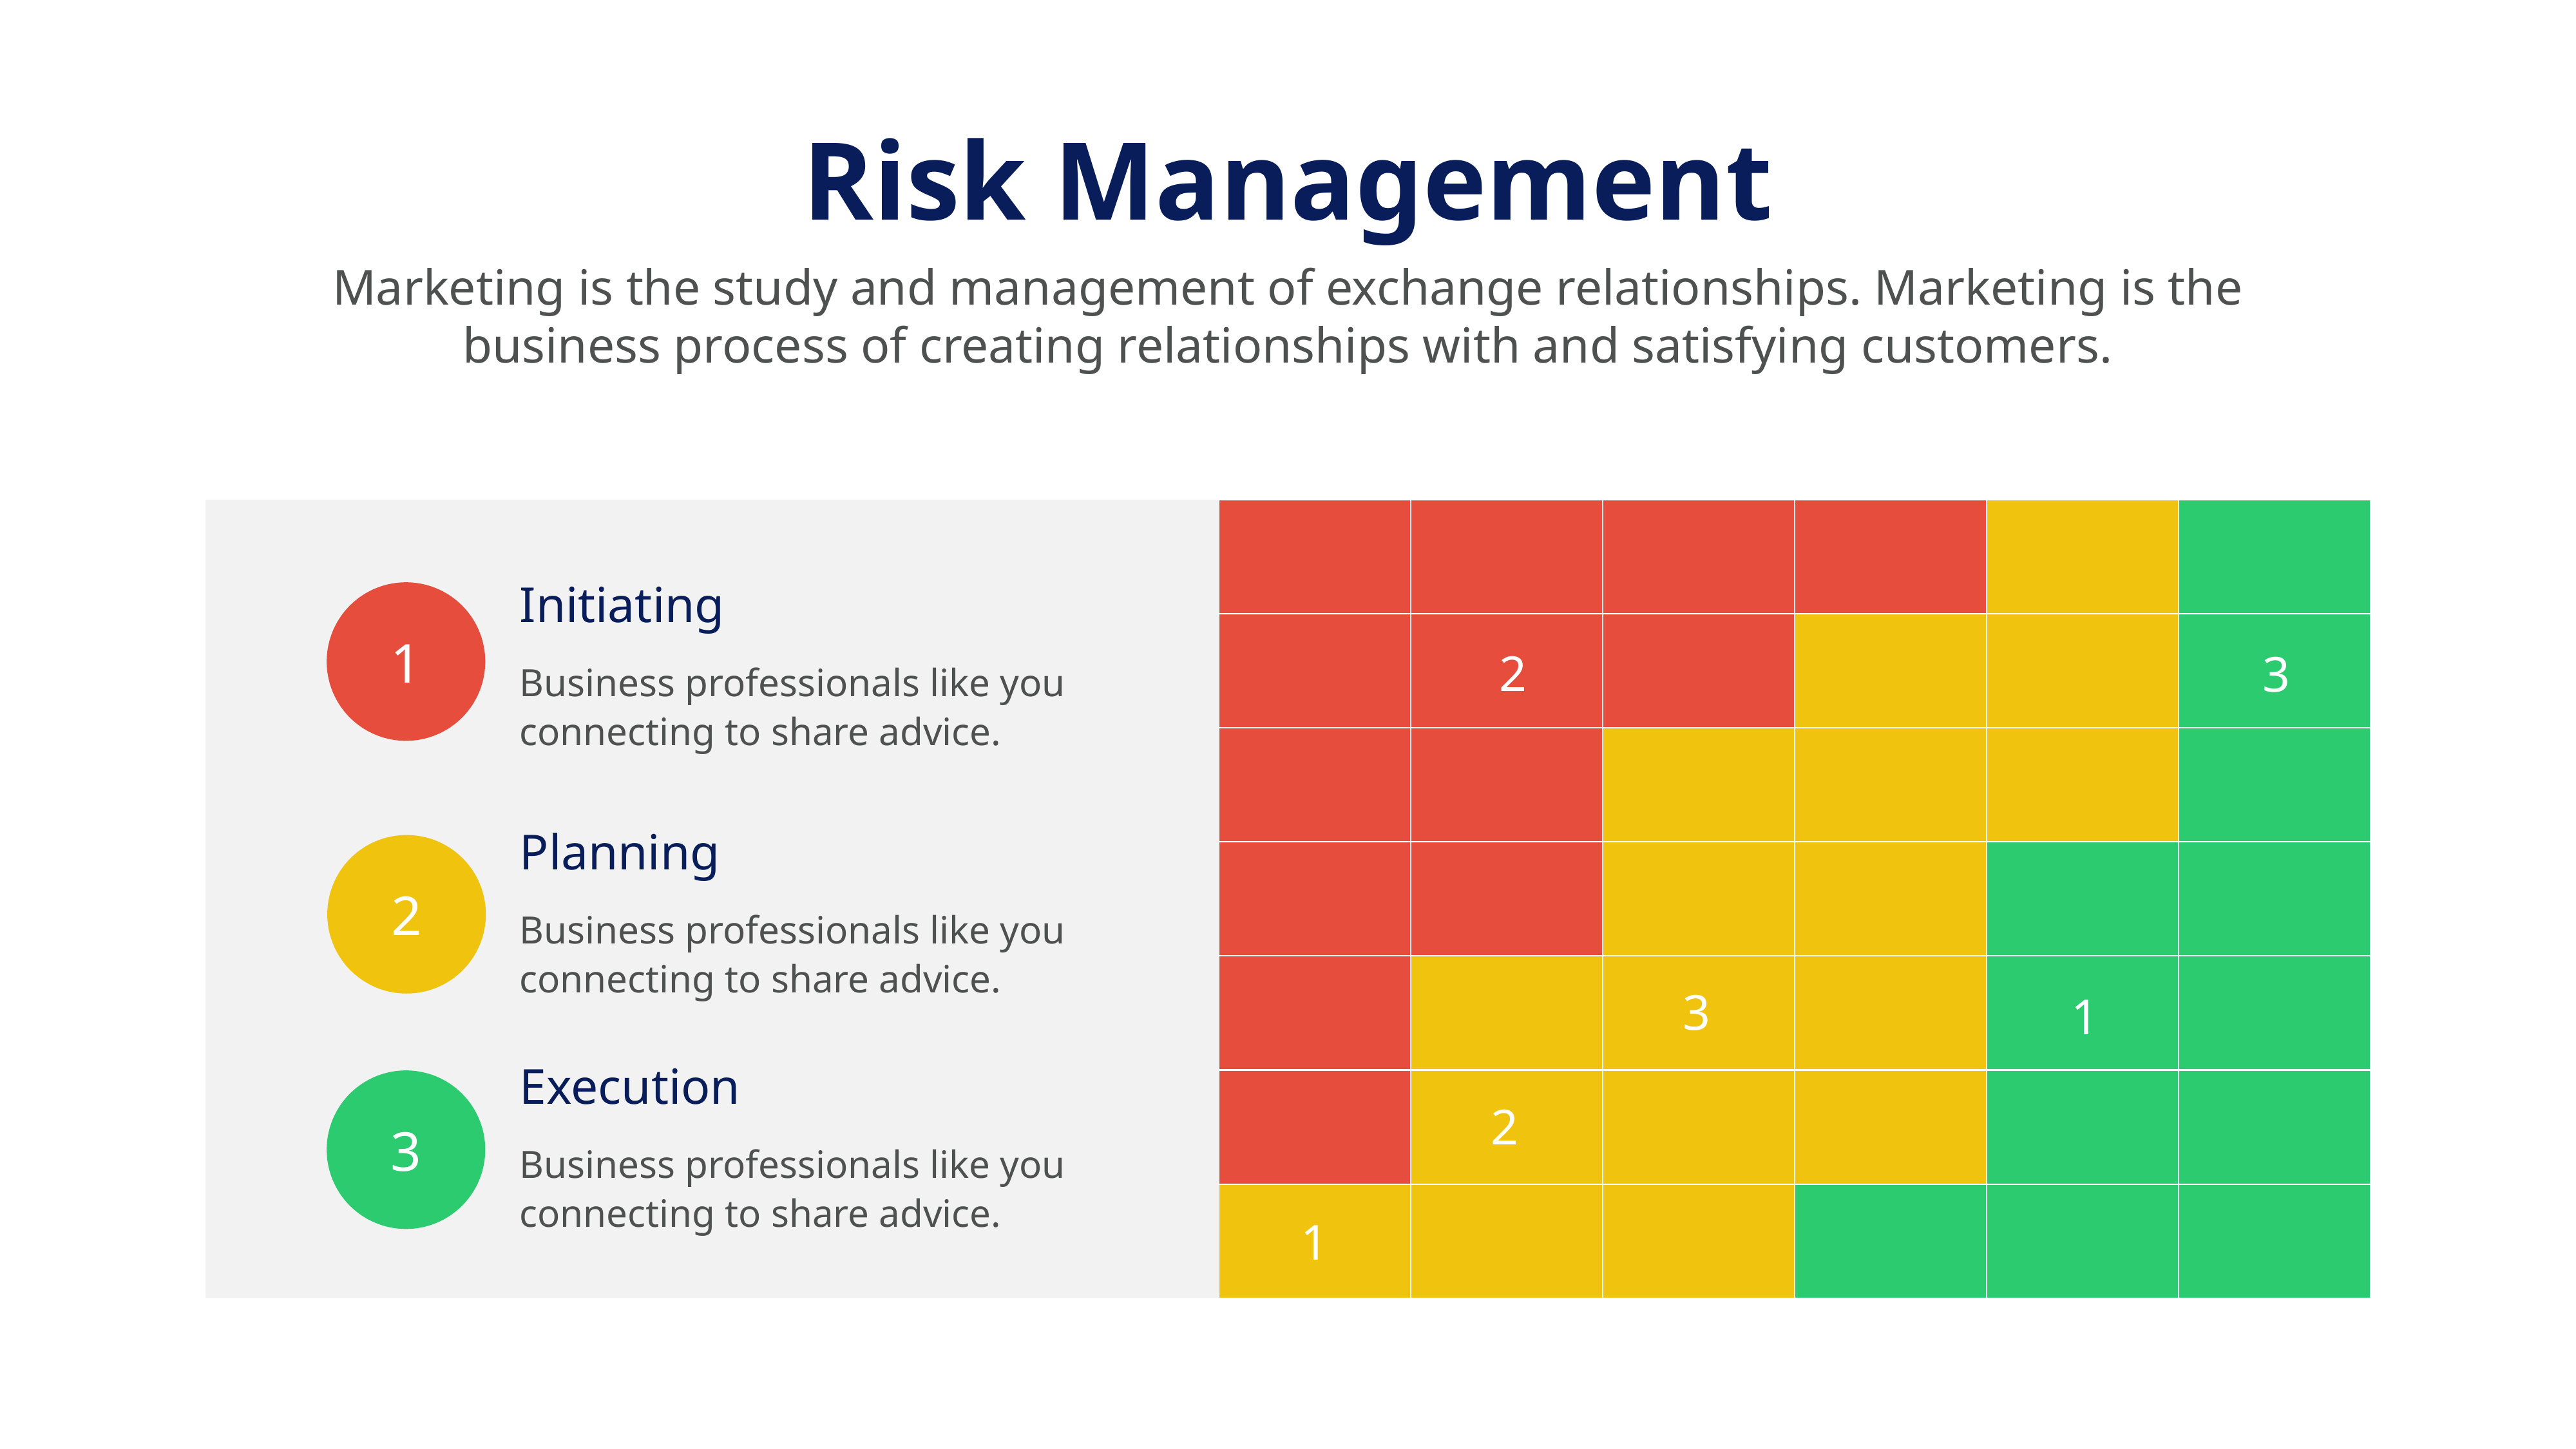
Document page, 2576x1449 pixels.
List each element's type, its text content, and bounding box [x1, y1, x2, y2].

text_box Risk Management [793, 108, 1783, 247]
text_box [327, 569, 1132, 1241]
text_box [1218, 499, 2371, 1298]
text_box [205, 499, 1219, 1299]
text_box Marketing is the study and management of exchange relationships. Marketing is the business process of creating relationships with and satisfying customers. [281, 251, 2295, 377]
